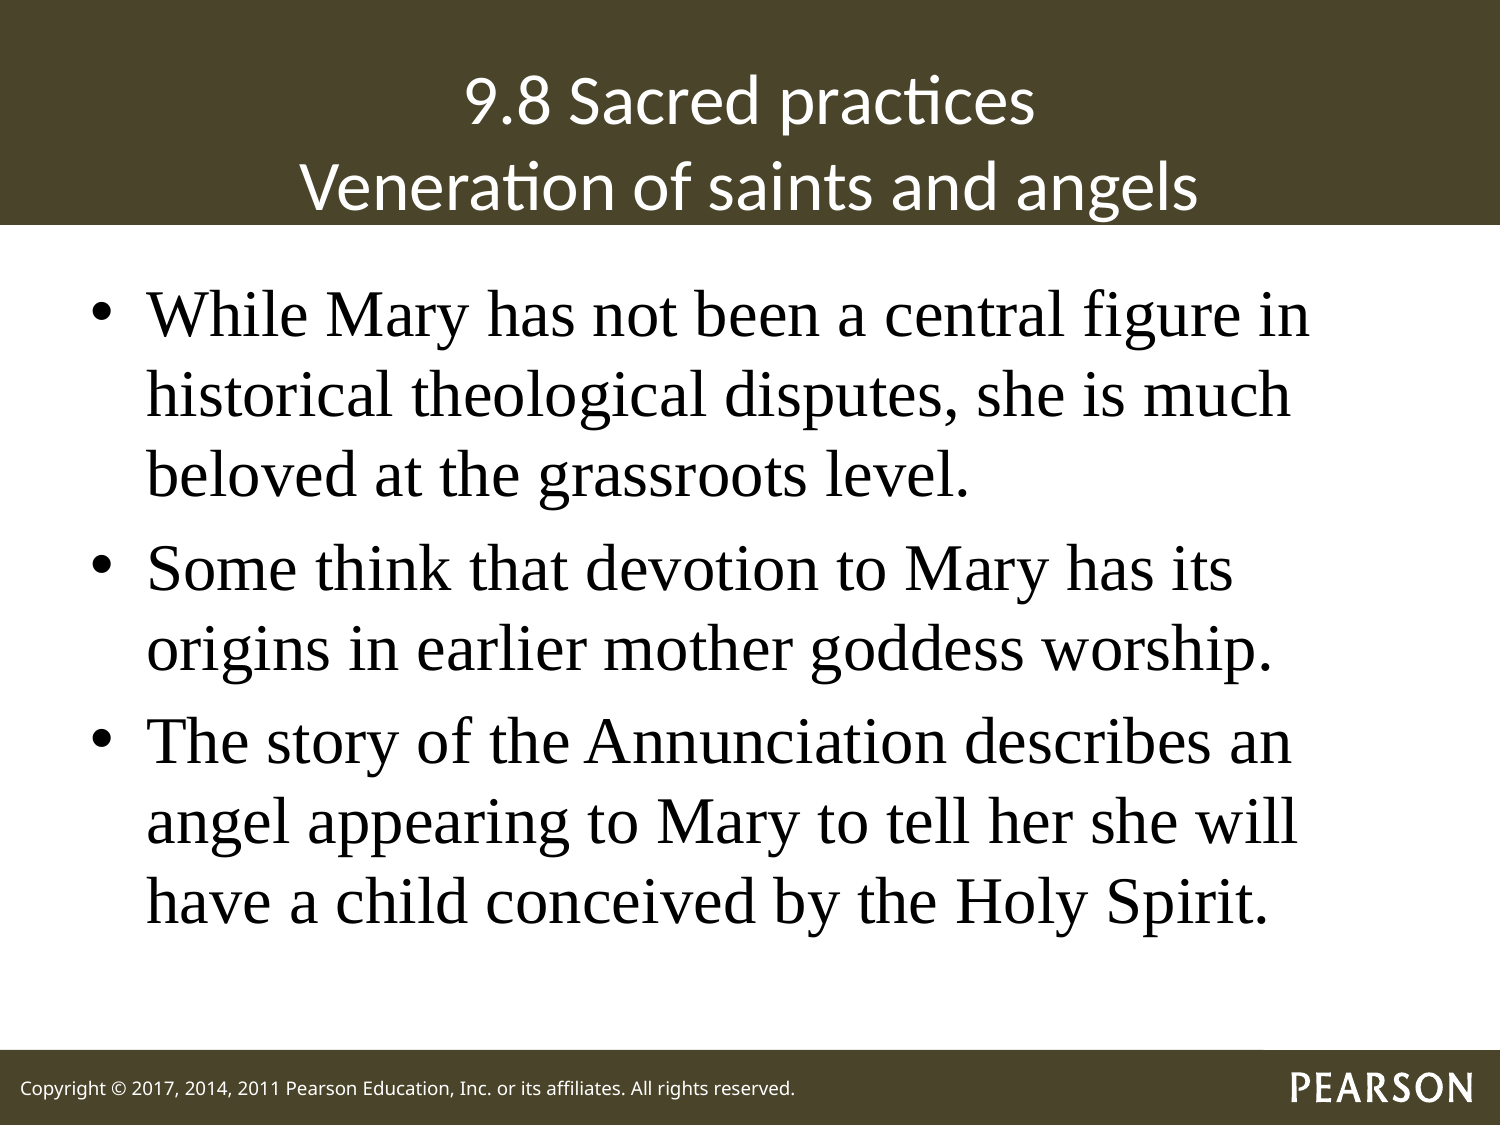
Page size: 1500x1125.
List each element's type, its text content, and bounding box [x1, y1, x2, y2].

title 9.8 Sacred practices Veneration of saints and angels [75, 45, 1425, 233]
list While Mary has not been a central figure in historical theological disputes, she is much beloved at the grassroots level. Some think that devotion to Mary has its origins in earlier mother goddess worship. The story of the Annunciation describes an angel appearing to Mary to tell her she will have a child conceived by the Holy Spirit. [75, 262, 1425, 1005]
